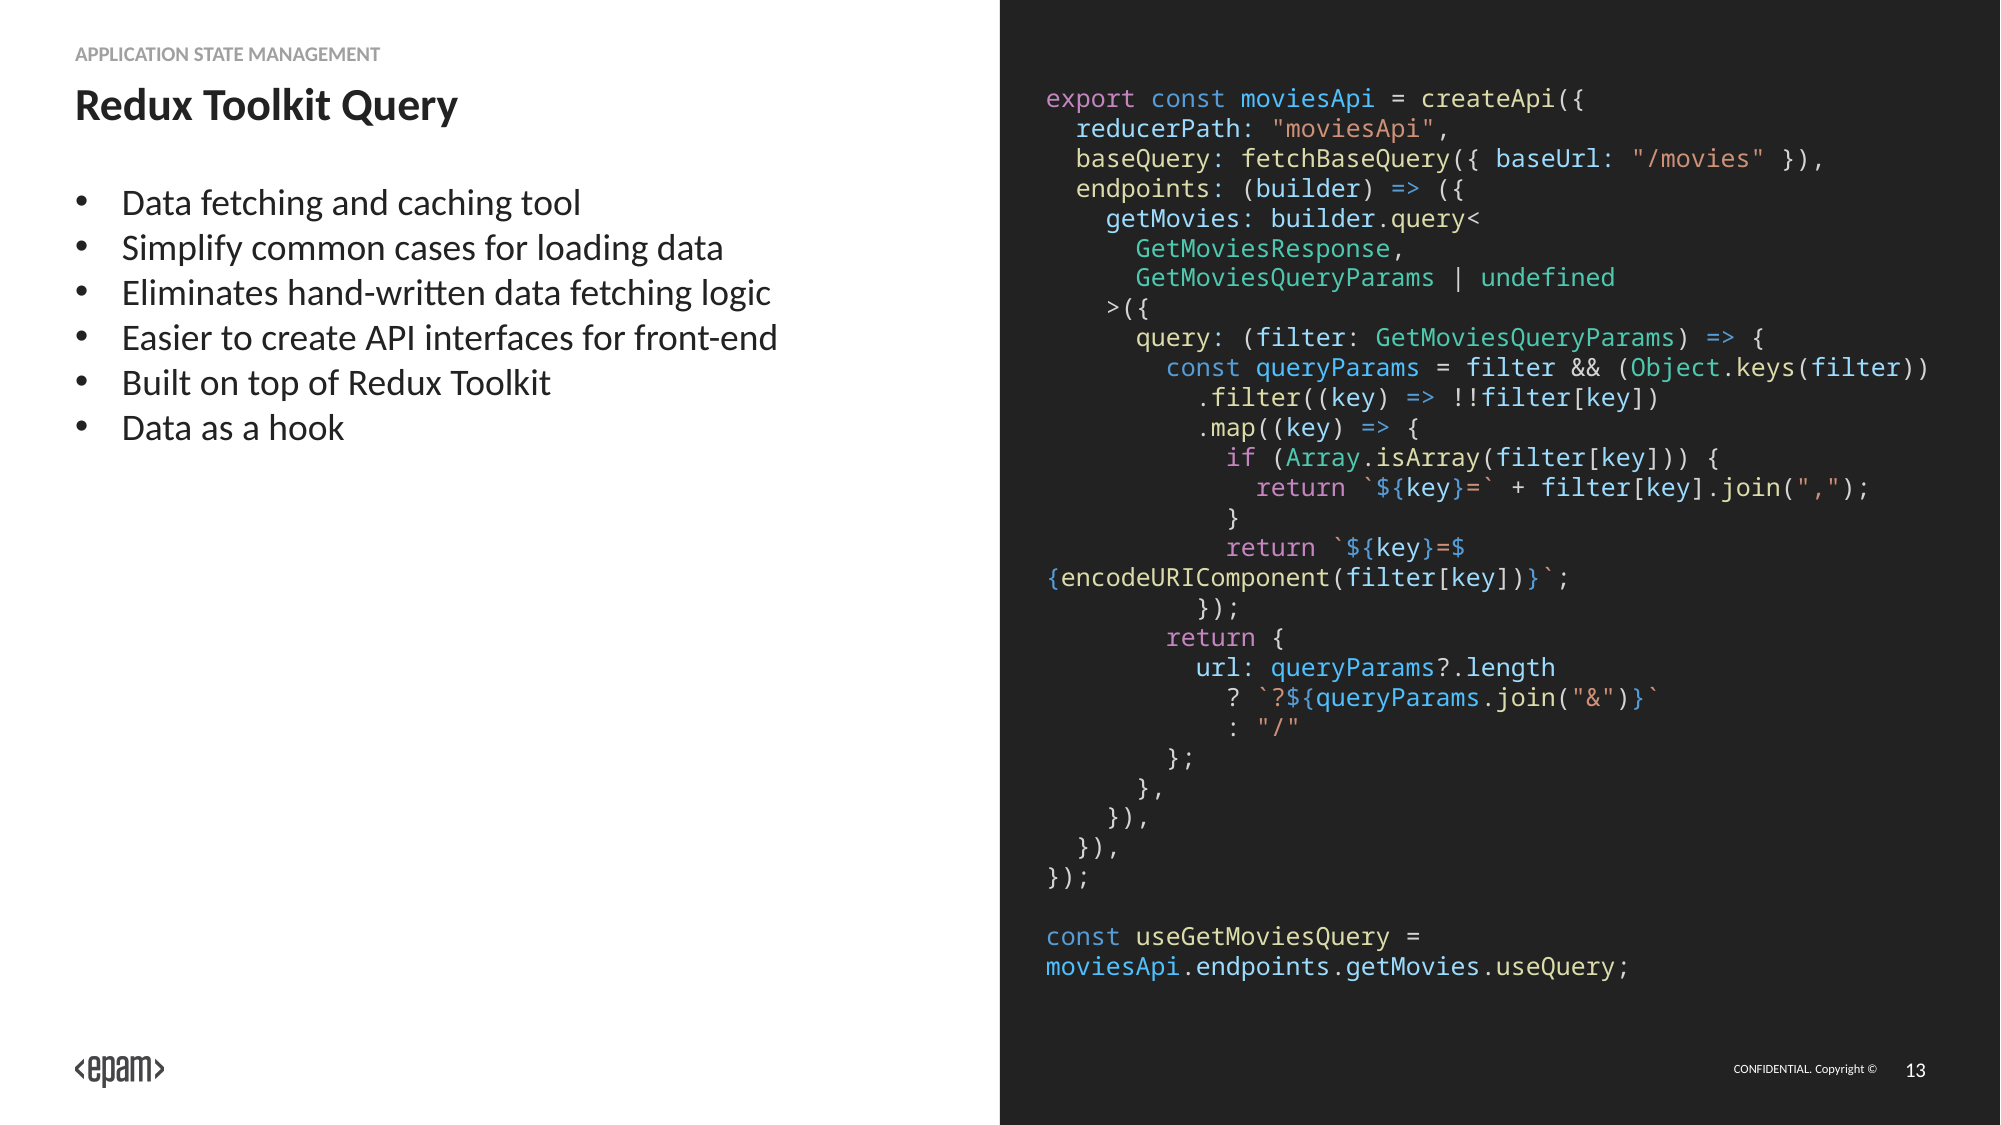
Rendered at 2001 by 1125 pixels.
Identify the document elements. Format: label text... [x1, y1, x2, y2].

text_box export const moviesApi = createApi({ reducerPath: "moviesApi", baseQuery: fetchBaseQuery({ baseUrl: "/movies" }), endpoints: (builder) => ({ getMovies: builder.query< GetMoviesResponse, GetMoviesQueryParams | undefined >({ query: (filter: GetMoviesQueryParams) => { const queryParams = filter && (Object.keys(filter)) .filter((key) => !!filter[key]) .map((key) => { if (Array.isArray(filter[key])) { return `${key}=` + filter[key].join(","); } return `${key}=${encodeURIComponent(filter[key])}`; }); return { url: queryParams?.length ? `?${queryParams.join("&")}` : "/" }; }, }), }), }); const useGetMoviesQuery = moviesApi.endpoints.getMovies.useQuery; [1031, 74, 1968, 988]
list Application state management [75, 37, 668, 75]
title Redux Toolkit Query [75, 75, 862, 150]
picture [75, 1056, 164, 1088]
text_box Data fetching and caching tool Simplify common cases for loading data Eliminates hand-written data fetching logic Easier to create API interfaces for front-end Built on top of Redux Toolkit Data as a hook [75, 177, 942, 448]
